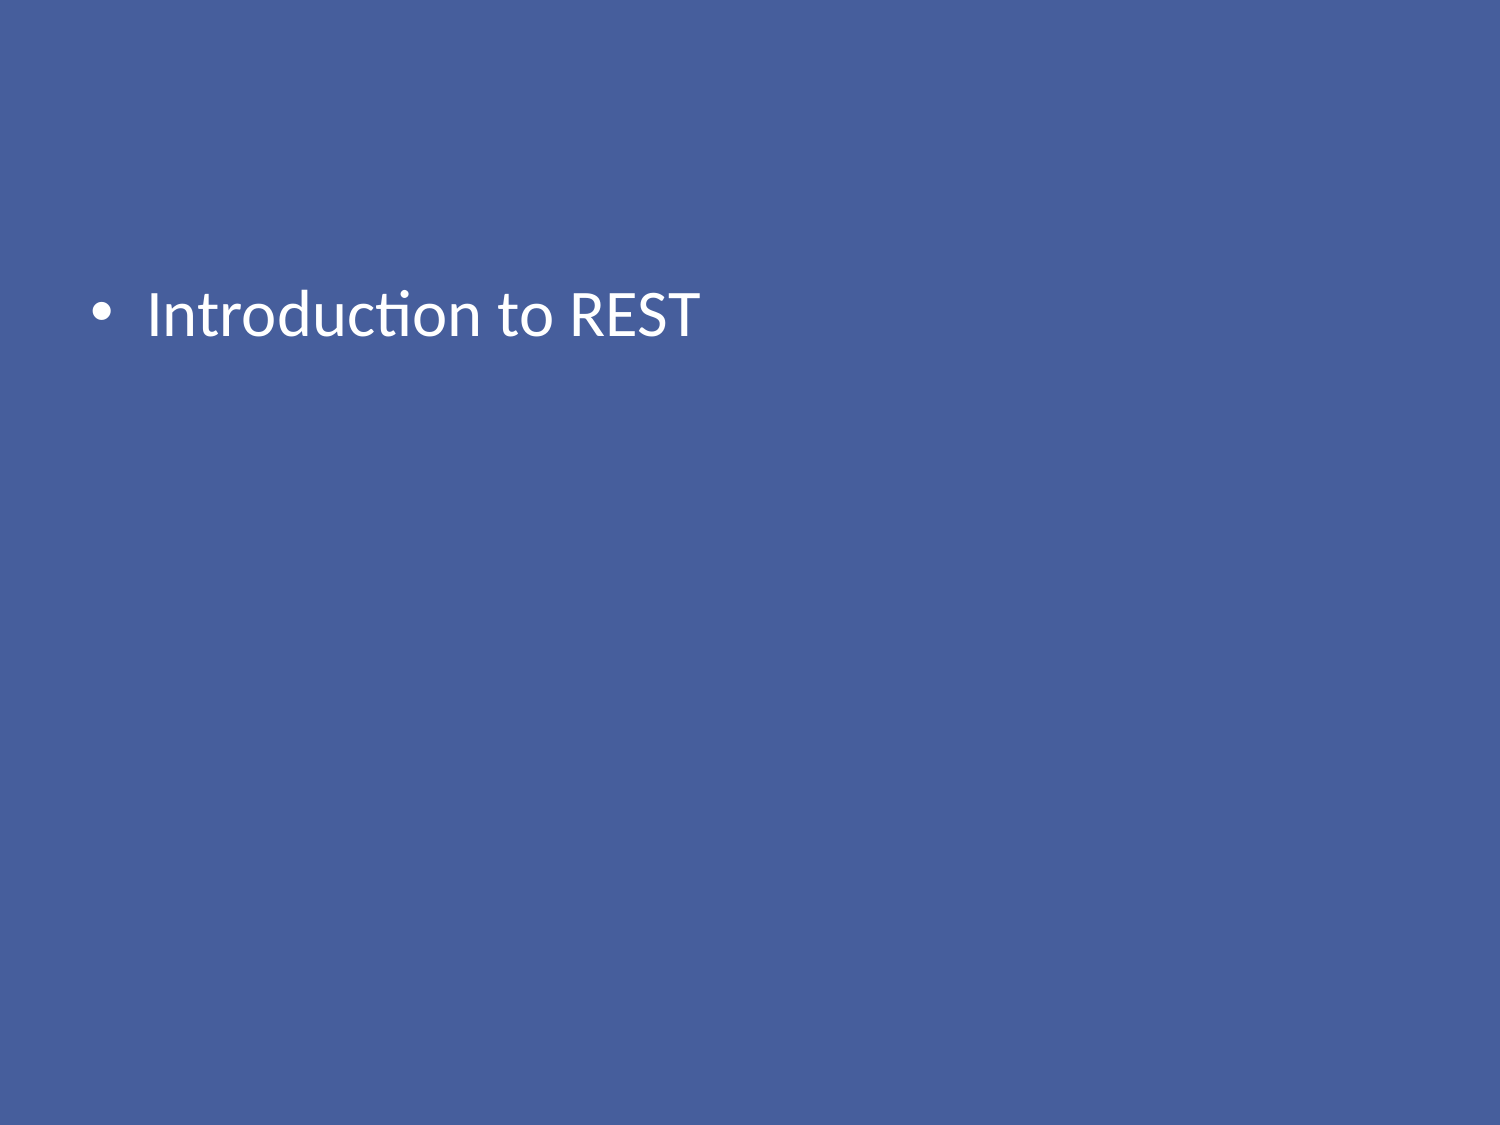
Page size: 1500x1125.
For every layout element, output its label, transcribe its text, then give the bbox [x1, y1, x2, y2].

list Introduction to REST [75, 262, 1425, 1005]
